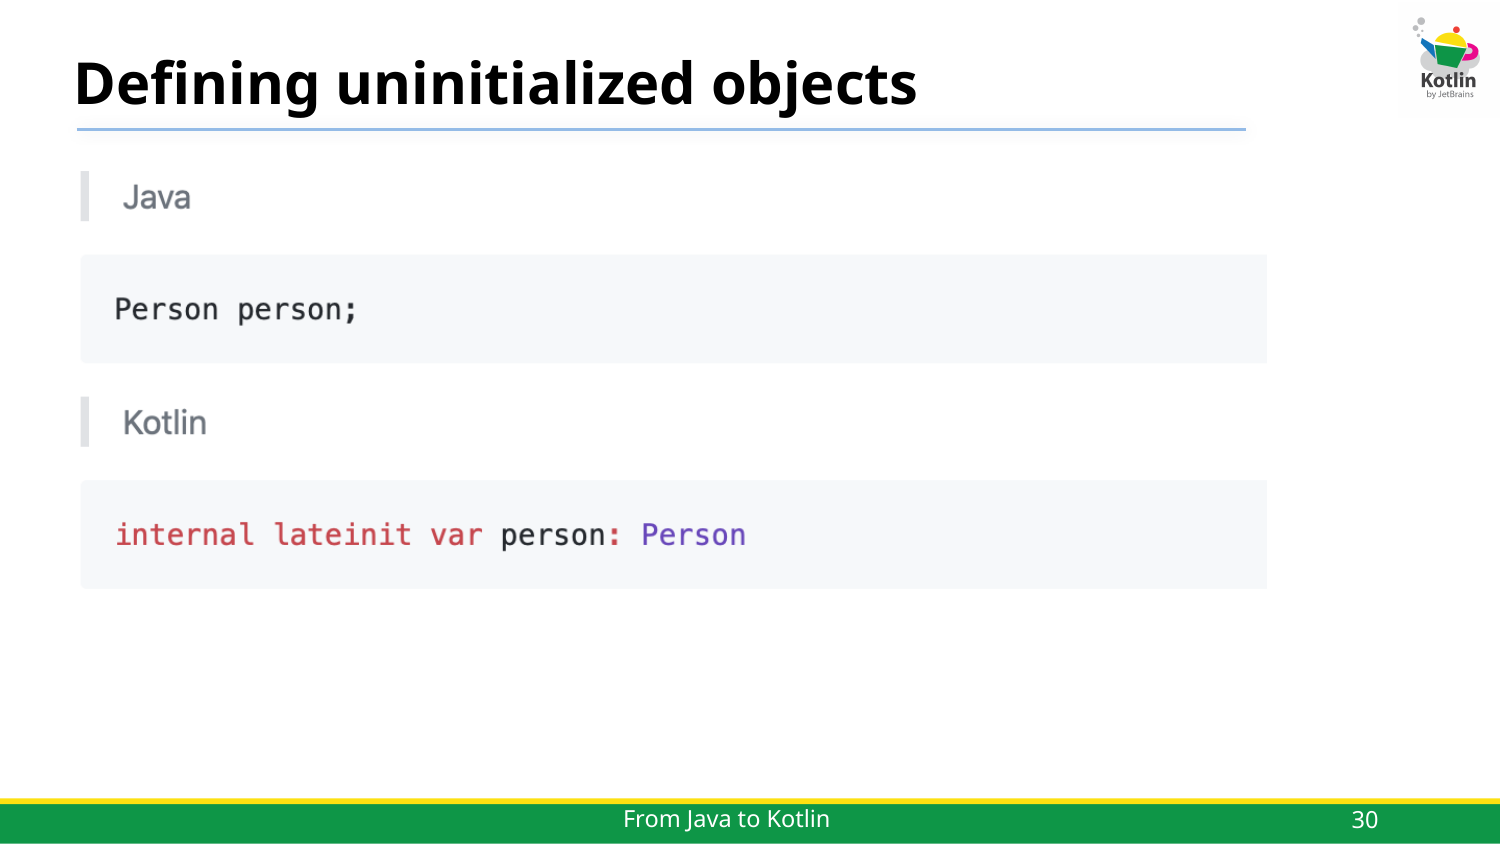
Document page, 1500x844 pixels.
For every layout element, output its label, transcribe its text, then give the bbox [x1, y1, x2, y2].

picture [1398, 2, 1500, 118]
picture [64, 146, 1268, 616]
slide_number 30 [1074, 799, 1388, 844]
title Defining uninitialized objects [64, 0, 1341, 126]
footer From Java to Kotlin [527, 802, 927, 843]
